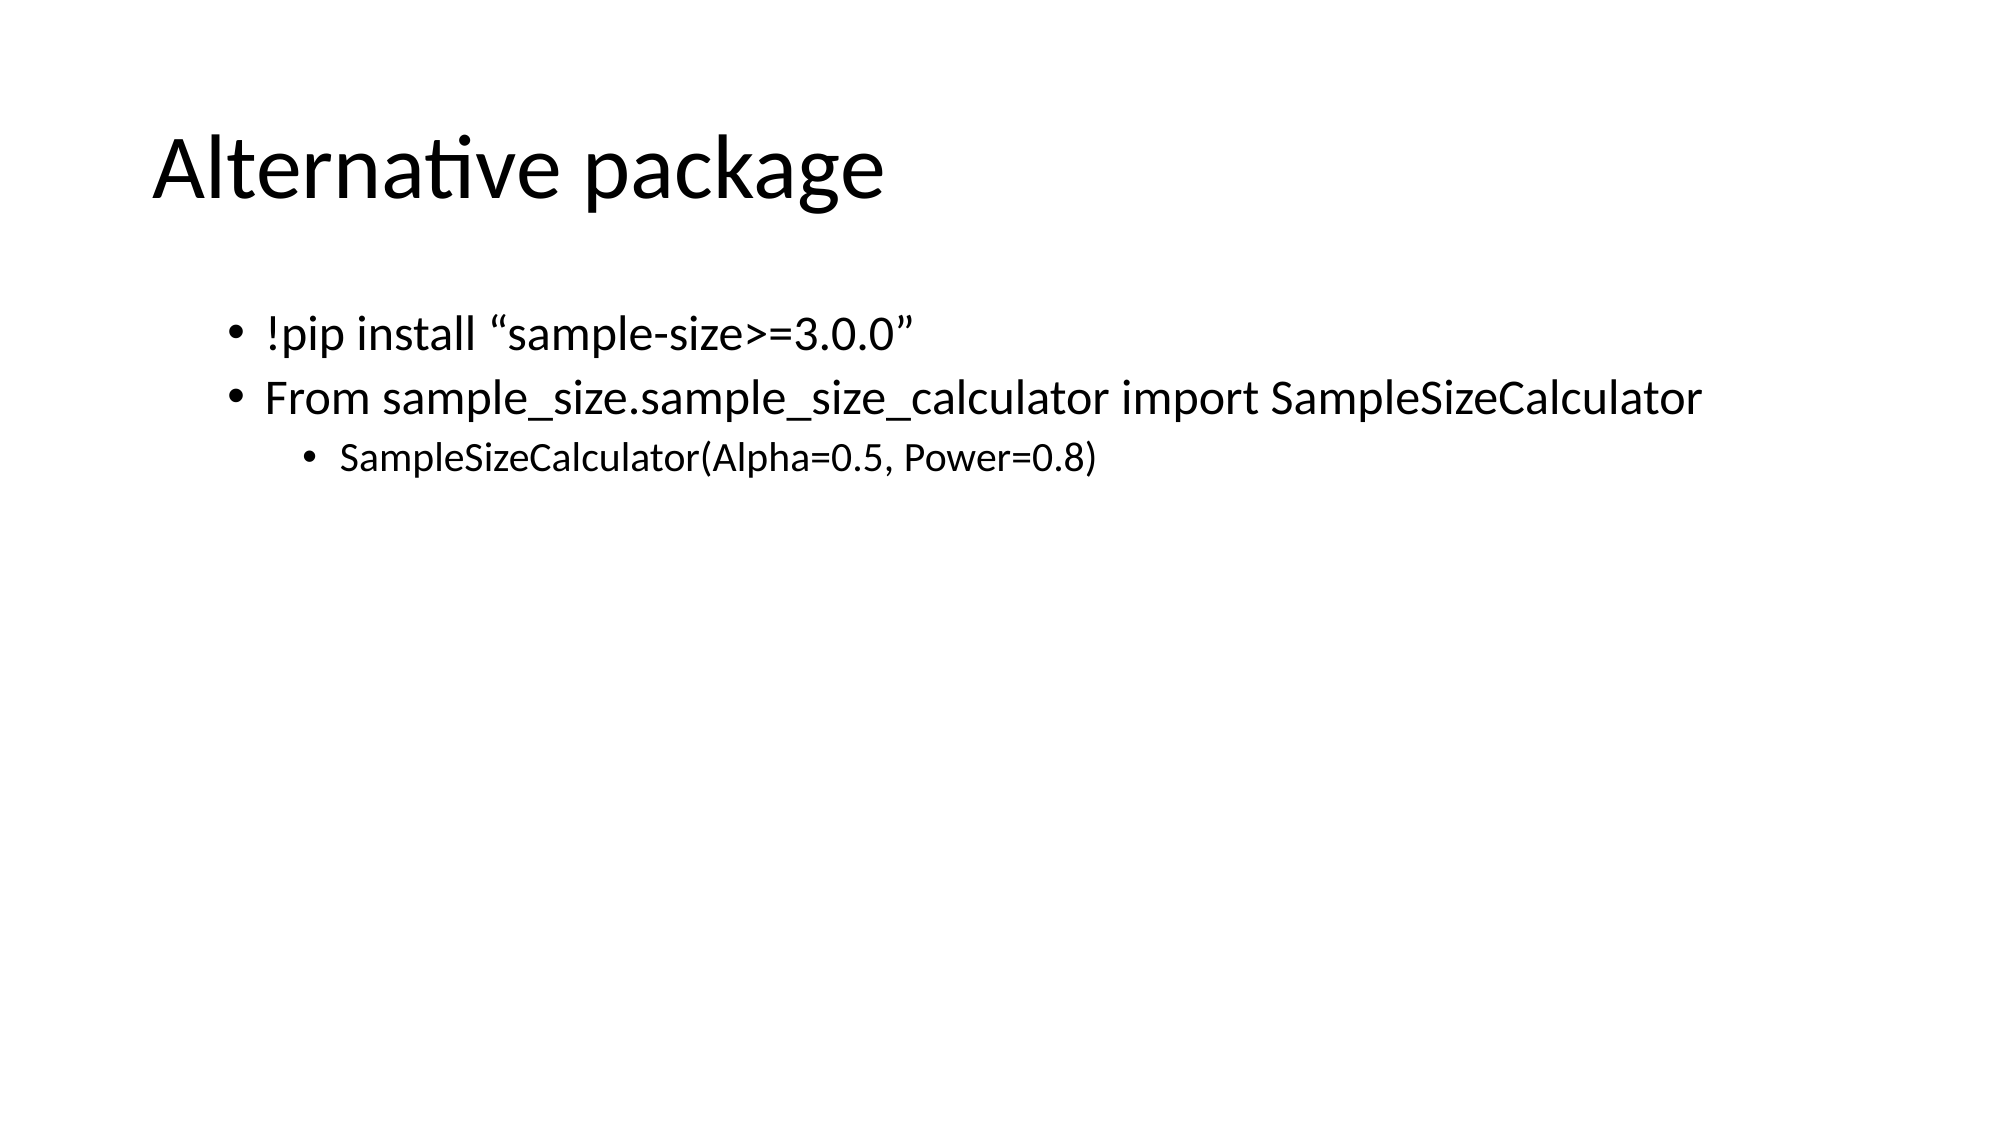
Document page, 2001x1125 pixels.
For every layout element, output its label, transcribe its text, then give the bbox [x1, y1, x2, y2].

title Alternative package [137, 59, 1863, 278]
list !pip install “sample-size>=3.0.0” From sample_size.sample_size_calculator import SampleSizeCalculator SampleSizeCalculator(Alpha=0.5, Power=0.8) [137, 299, 1863, 1014]
